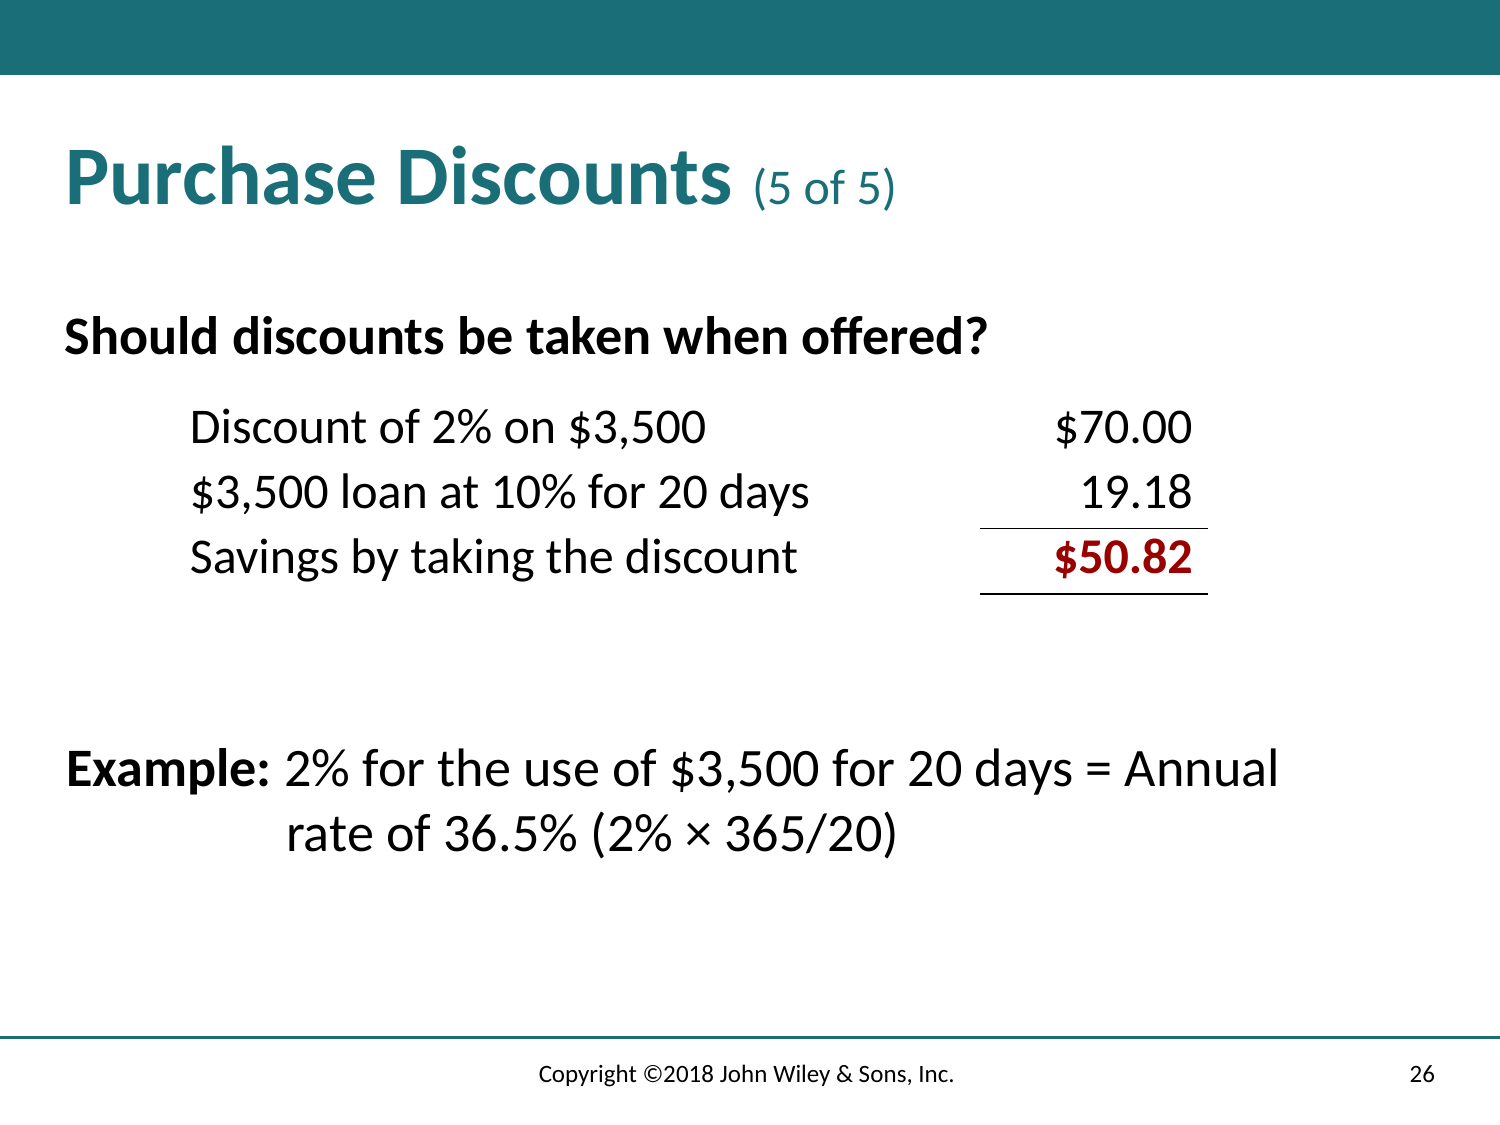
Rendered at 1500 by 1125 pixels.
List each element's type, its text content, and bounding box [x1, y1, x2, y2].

list Example: 2% for the use of $3,500 for 20 days = Annual rate of 36.5% (2% × 365/20) [51, 725, 1350, 888]
table_cell Savings by taking the discount [176, 529, 980, 593]
table_cell 19.18 [982, 466, 1207, 528]
slide_number 26 [1059, 1042, 1450, 1103]
title Purchase Discounts (5 of 5) [50, 125, 1450, 250]
table_cell $50.82 [982, 529, 1207, 593]
list Should discounts be taken when offered? [50, 299, 1025, 371]
footer Copyright ©2018 John Wiley & Sons, Inc. [496, 1042, 1004, 1103]
table_header Discount of 2% on $3,500 [176, 399, 980, 461]
table_cell $3,500 loan at 10% for 20 days [176, 466, 980, 528]
table_header $70.00 [982, 399, 1207, 461]
